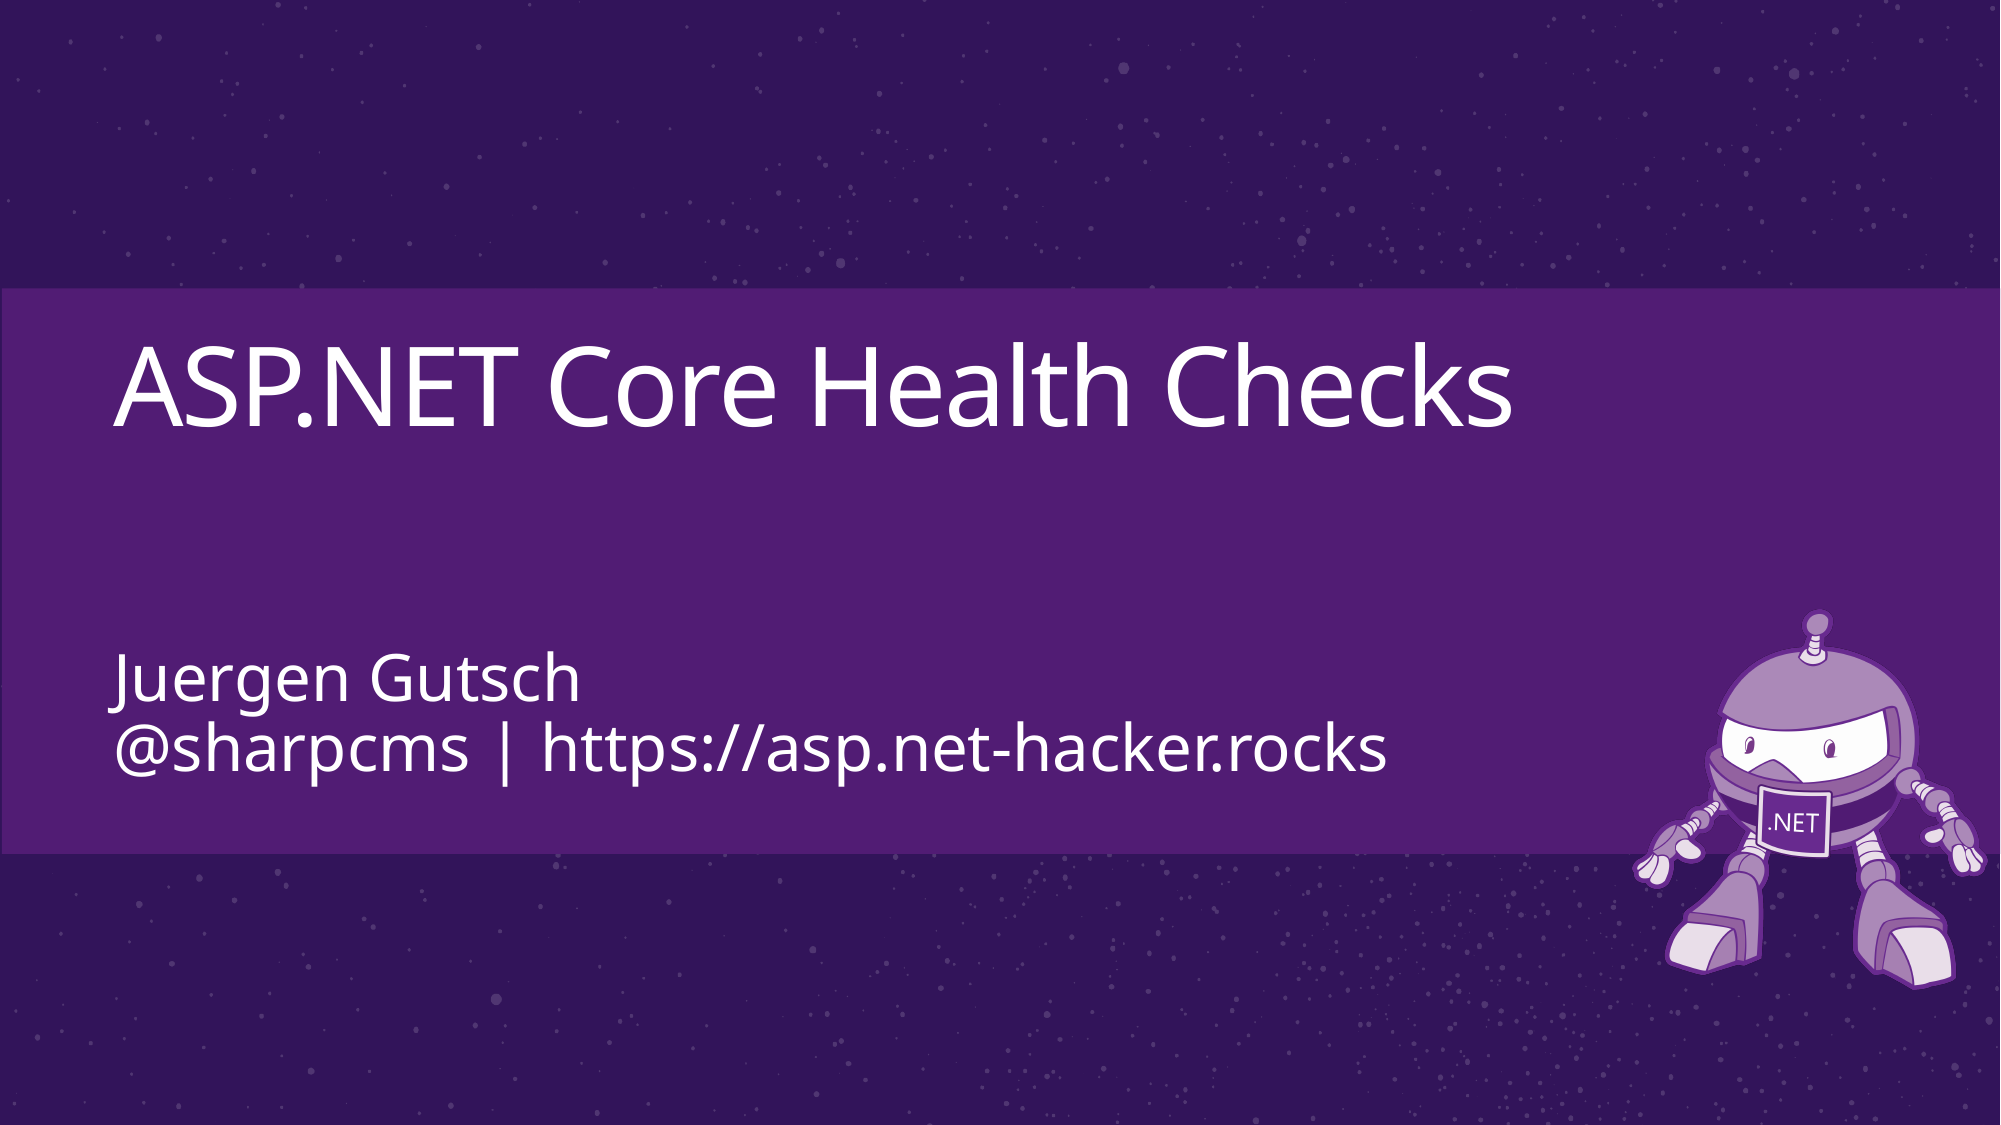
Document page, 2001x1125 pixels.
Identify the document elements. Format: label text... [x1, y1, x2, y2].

title ASP.NET Core Health Checks [89, 315, 1904, 610]
list Juergen Gutsch @sharpcms | https://asp.net-hacker.rocks [89, 626, 1707, 819]
picture [0, 0, 2000, 1125]
